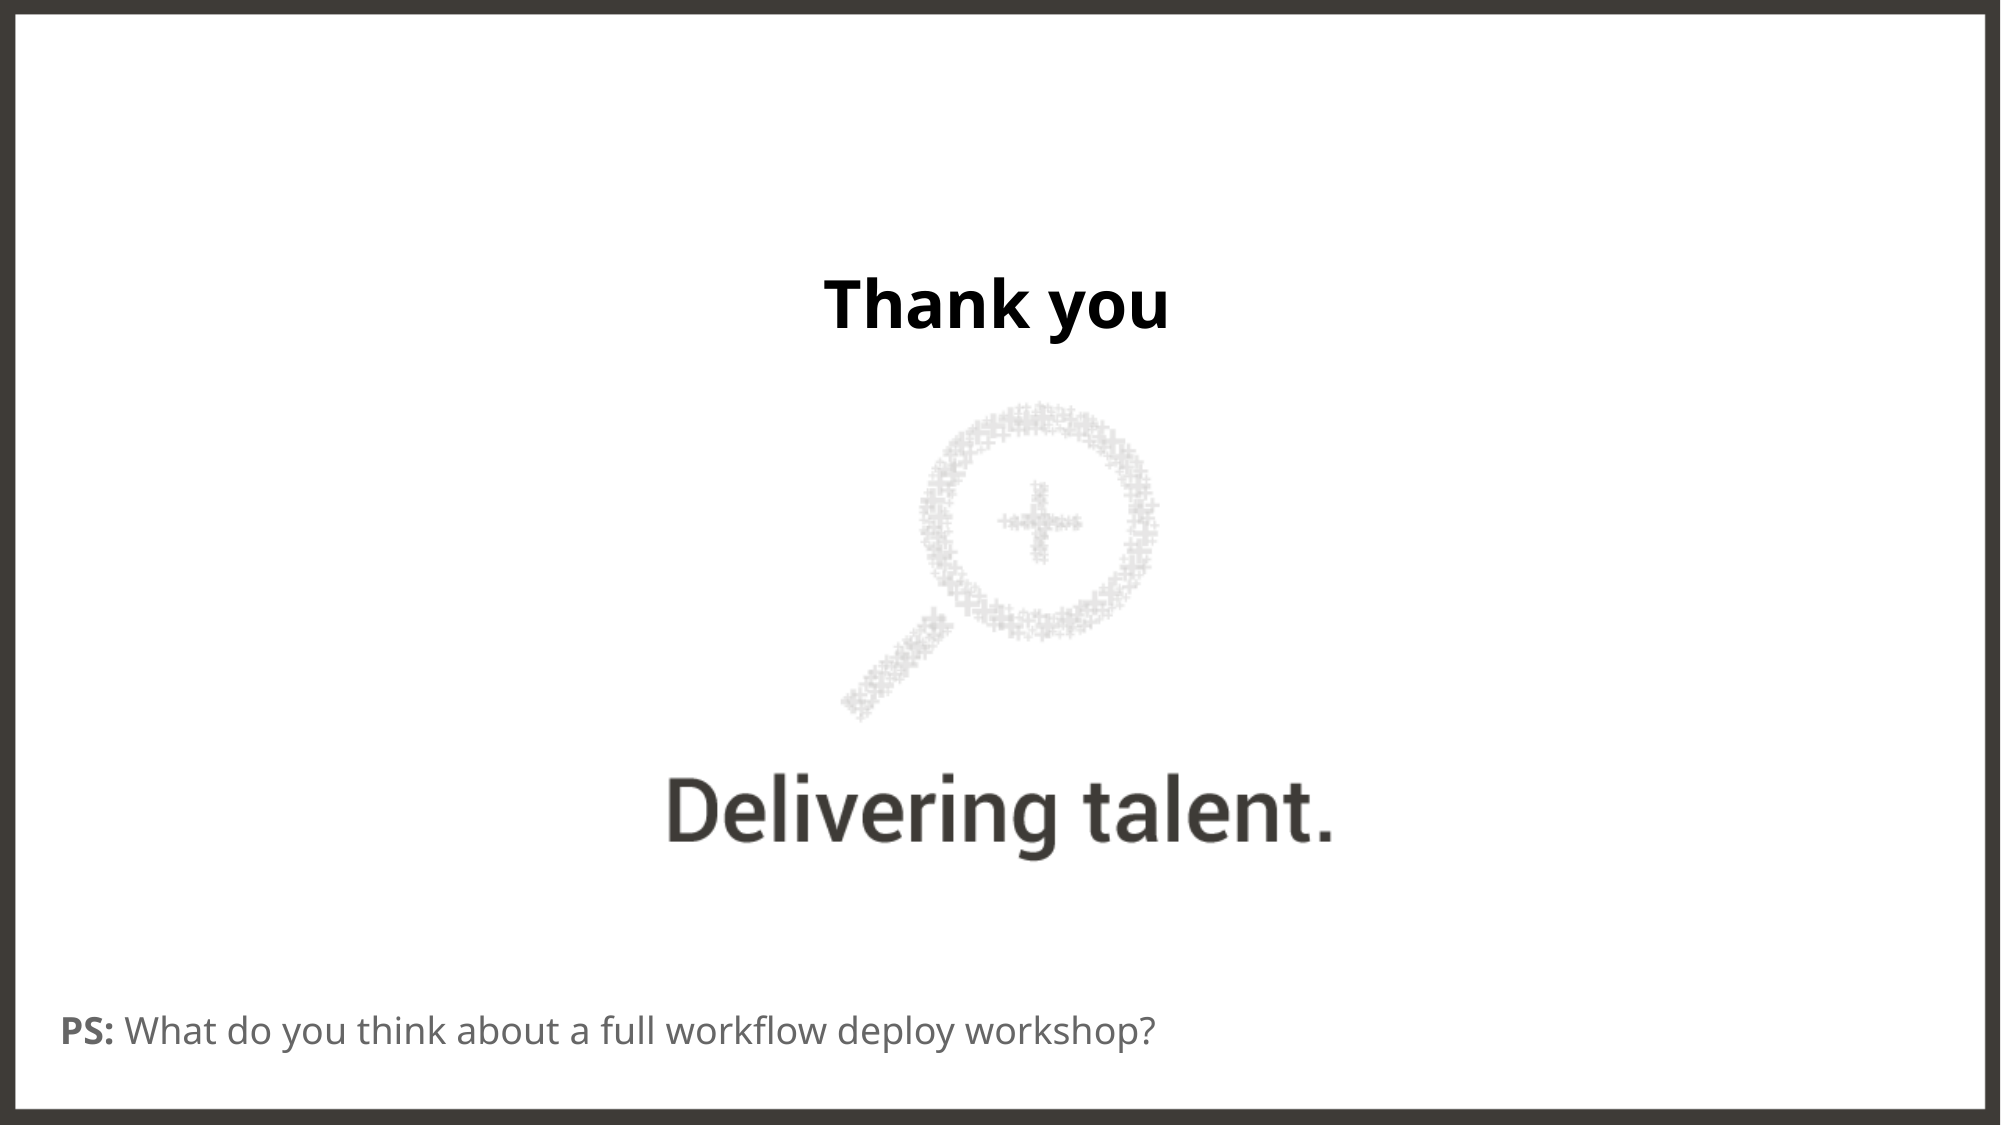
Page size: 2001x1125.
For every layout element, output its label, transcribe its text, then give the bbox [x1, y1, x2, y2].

picture [0, 0, 2001, 1125]
text_box Thank you PS: What do you think about a full workflow deploy workshop? [44, 254, 1950, 348]
